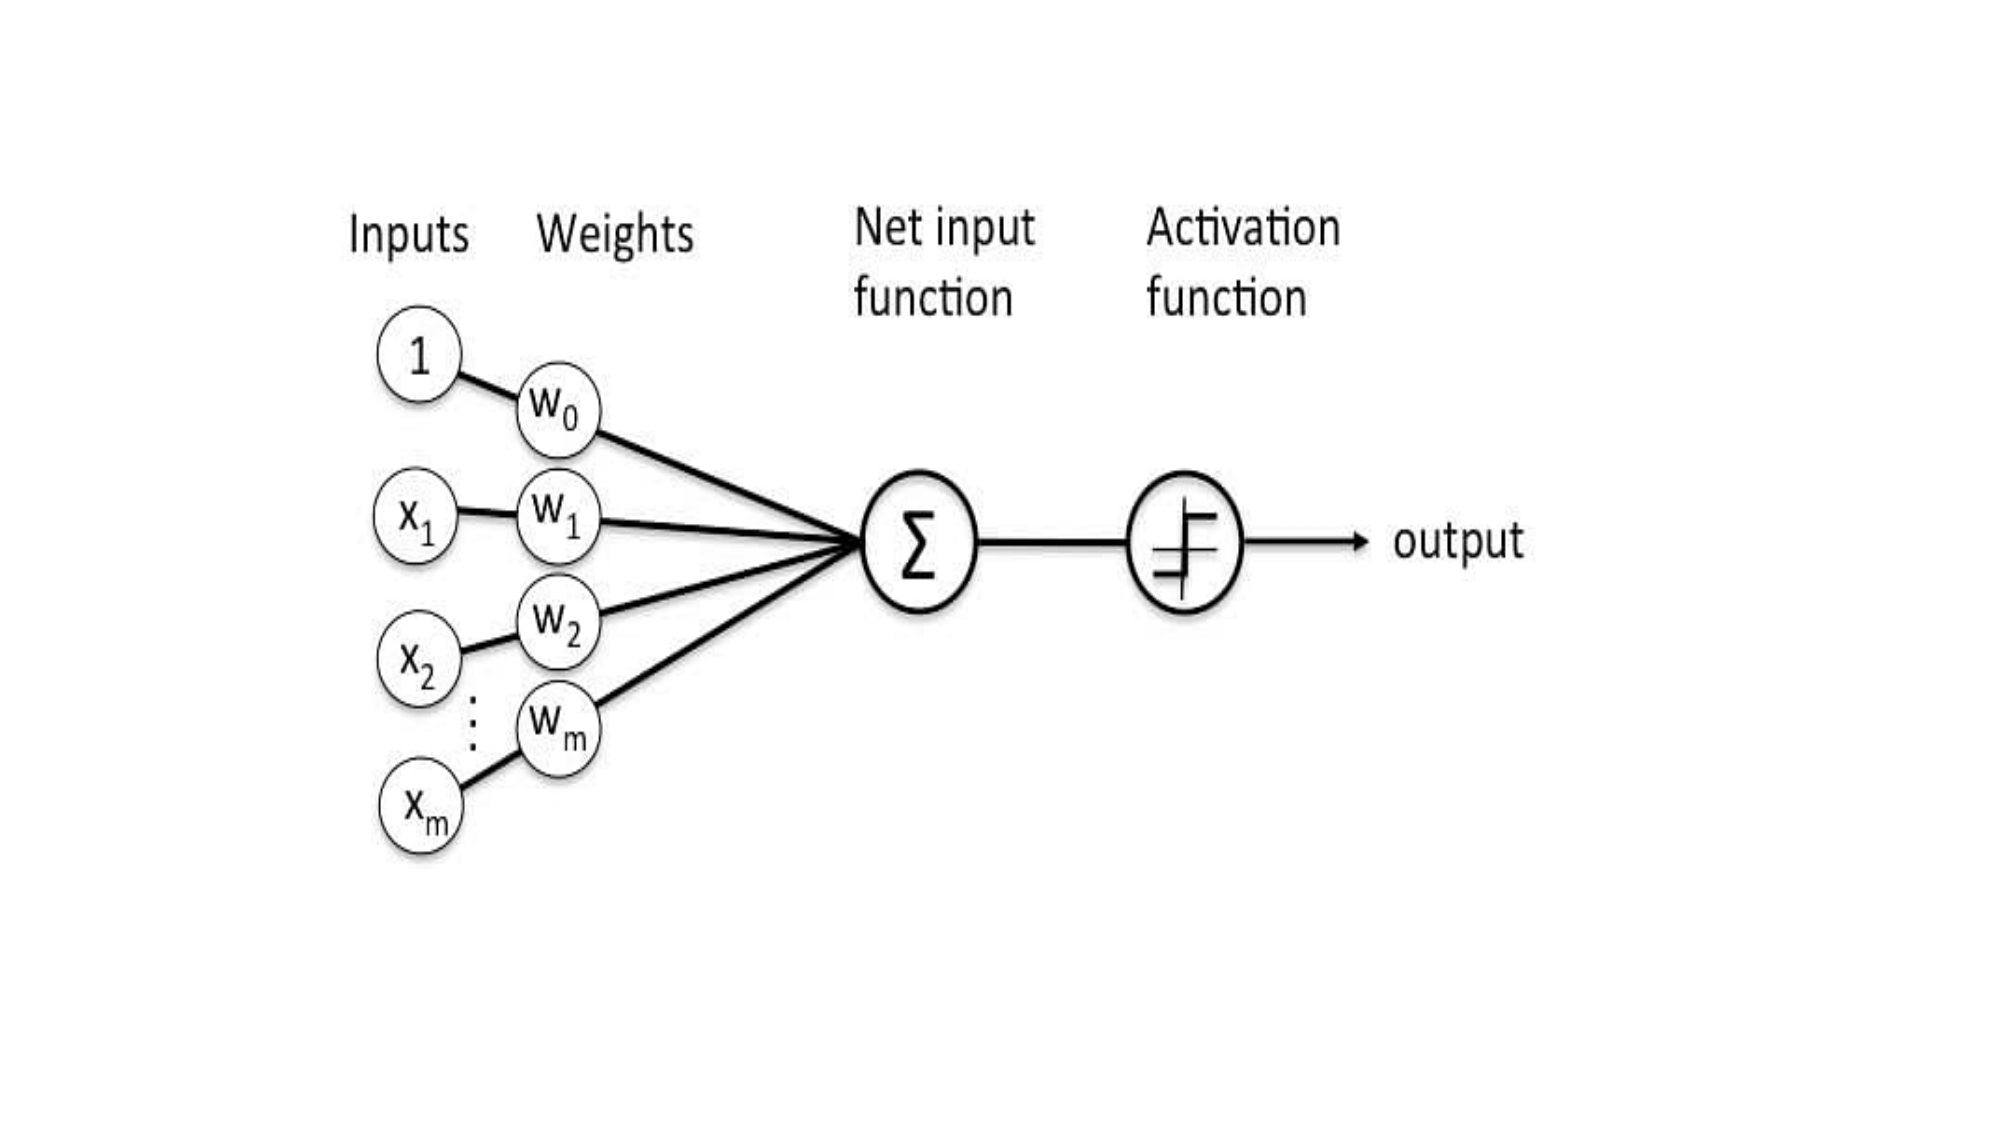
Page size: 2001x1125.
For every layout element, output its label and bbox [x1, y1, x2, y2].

picture [312, 149, 1556, 869]
